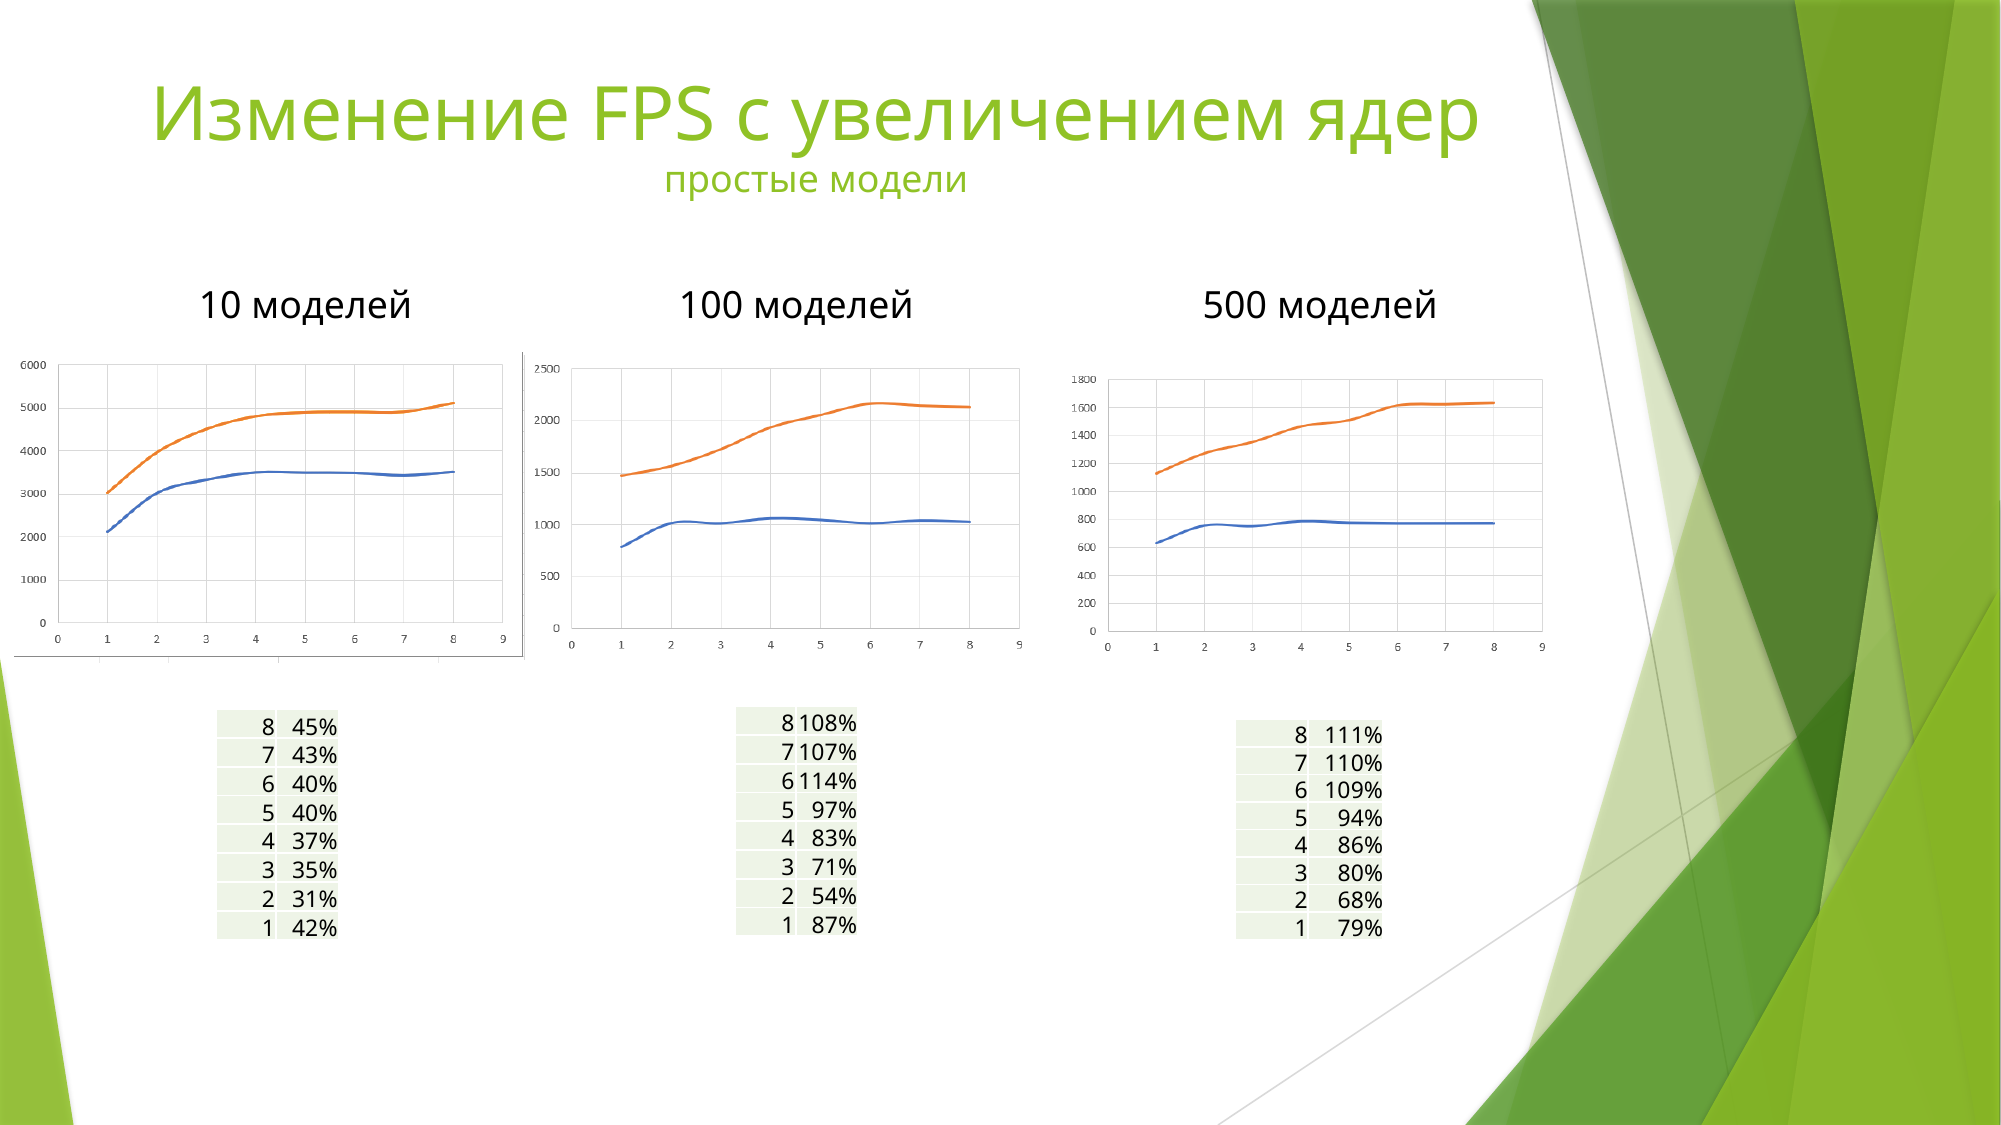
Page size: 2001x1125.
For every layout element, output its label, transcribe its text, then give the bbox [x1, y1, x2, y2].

table_header 45% [277, 710, 338, 737]
table_cell 40% [277, 768, 338, 795]
table_cell 5 [217, 796, 275, 823]
table_cell 1 [1236, 913, 1307, 939]
table_header 111% [1309, 720, 1382, 746]
table_cell 2 [736, 880, 795, 907]
table_cell 94% [1309, 803, 1382, 829]
table_cell 109% [1309, 775, 1382, 801]
table_cell 7 [1236, 748, 1307, 774]
table_cell 6 [736, 765, 795, 792]
table_cell 37% [277, 825, 338, 852]
text_box 100 моделей [664, 274, 929, 334]
table_cell 6 [1236, 775, 1307, 801]
table_cell 4 [1236, 830, 1307, 856]
title Изменение FPS с увеличением ядер простые модели [111, 57, 1522, 275]
picture [14, 351, 1034, 664]
table_cell 5 [1236, 803, 1307, 829]
table_cell 83% [797, 822, 857, 849]
table_cell 40% [277, 796, 338, 823]
table_cell 80% [1309, 858, 1382, 884]
table_cell 2 [1236, 885, 1307, 911]
table_cell 97% [797, 793, 857, 820]
table_cell 4 [217, 825, 275, 852]
table_cell 42% [277, 912, 338, 939]
table_header 8 [1236, 720, 1307, 746]
table_cell 3 [1236, 858, 1307, 884]
table_cell 114% [797, 765, 857, 792]
table_cell 71% [797, 851, 857, 878]
table_cell 110% [1309, 748, 1382, 774]
table_cell 87% [797, 908, 857, 935]
table_cell 2 [217, 883, 275, 910]
table_header 8 [736, 707, 795, 734]
table_cell 68% [1309, 885, 1382, 911]
text_box 500 моделей [1187, 274, 1453, 334]
table_cell 43% [277, 739, 338, 766]
table_cell 3 [736, 851, 795, 878]
table_cell 79% [1309, 913, 1382, 939]
table_cell 1 [736, 908, 795, 935]
table_cell 5 [736, 793, 795, 820]
table_cell 4 [736, 822, 795, 849]
table_cell 86% [1309, 830, 1382, 856]
table_cell 7 [736, 736, 795, 763]
table_cell 54% [797, 880, 857, 907]
table_cell 1 [217, 912, 275, 939]
table_cell 107% [797, 736, 857, 763]
table_header 8 [217, 710, 275, 737]
text_box 10 моделей [183, 274, 427, 334]
table_cell 7 [217, 739, 275, 766]
table_cell 35% [277, 854, 338, 881]
table_cell 6 [217, 768, 275, 795]
table_header 108% [797, 707, 857, 734]
picture [1064, 366, 1554, 663]
table_cell 3 [217, 854, 275, 881]
table_cell 31% [277, 883, 338, 910]
